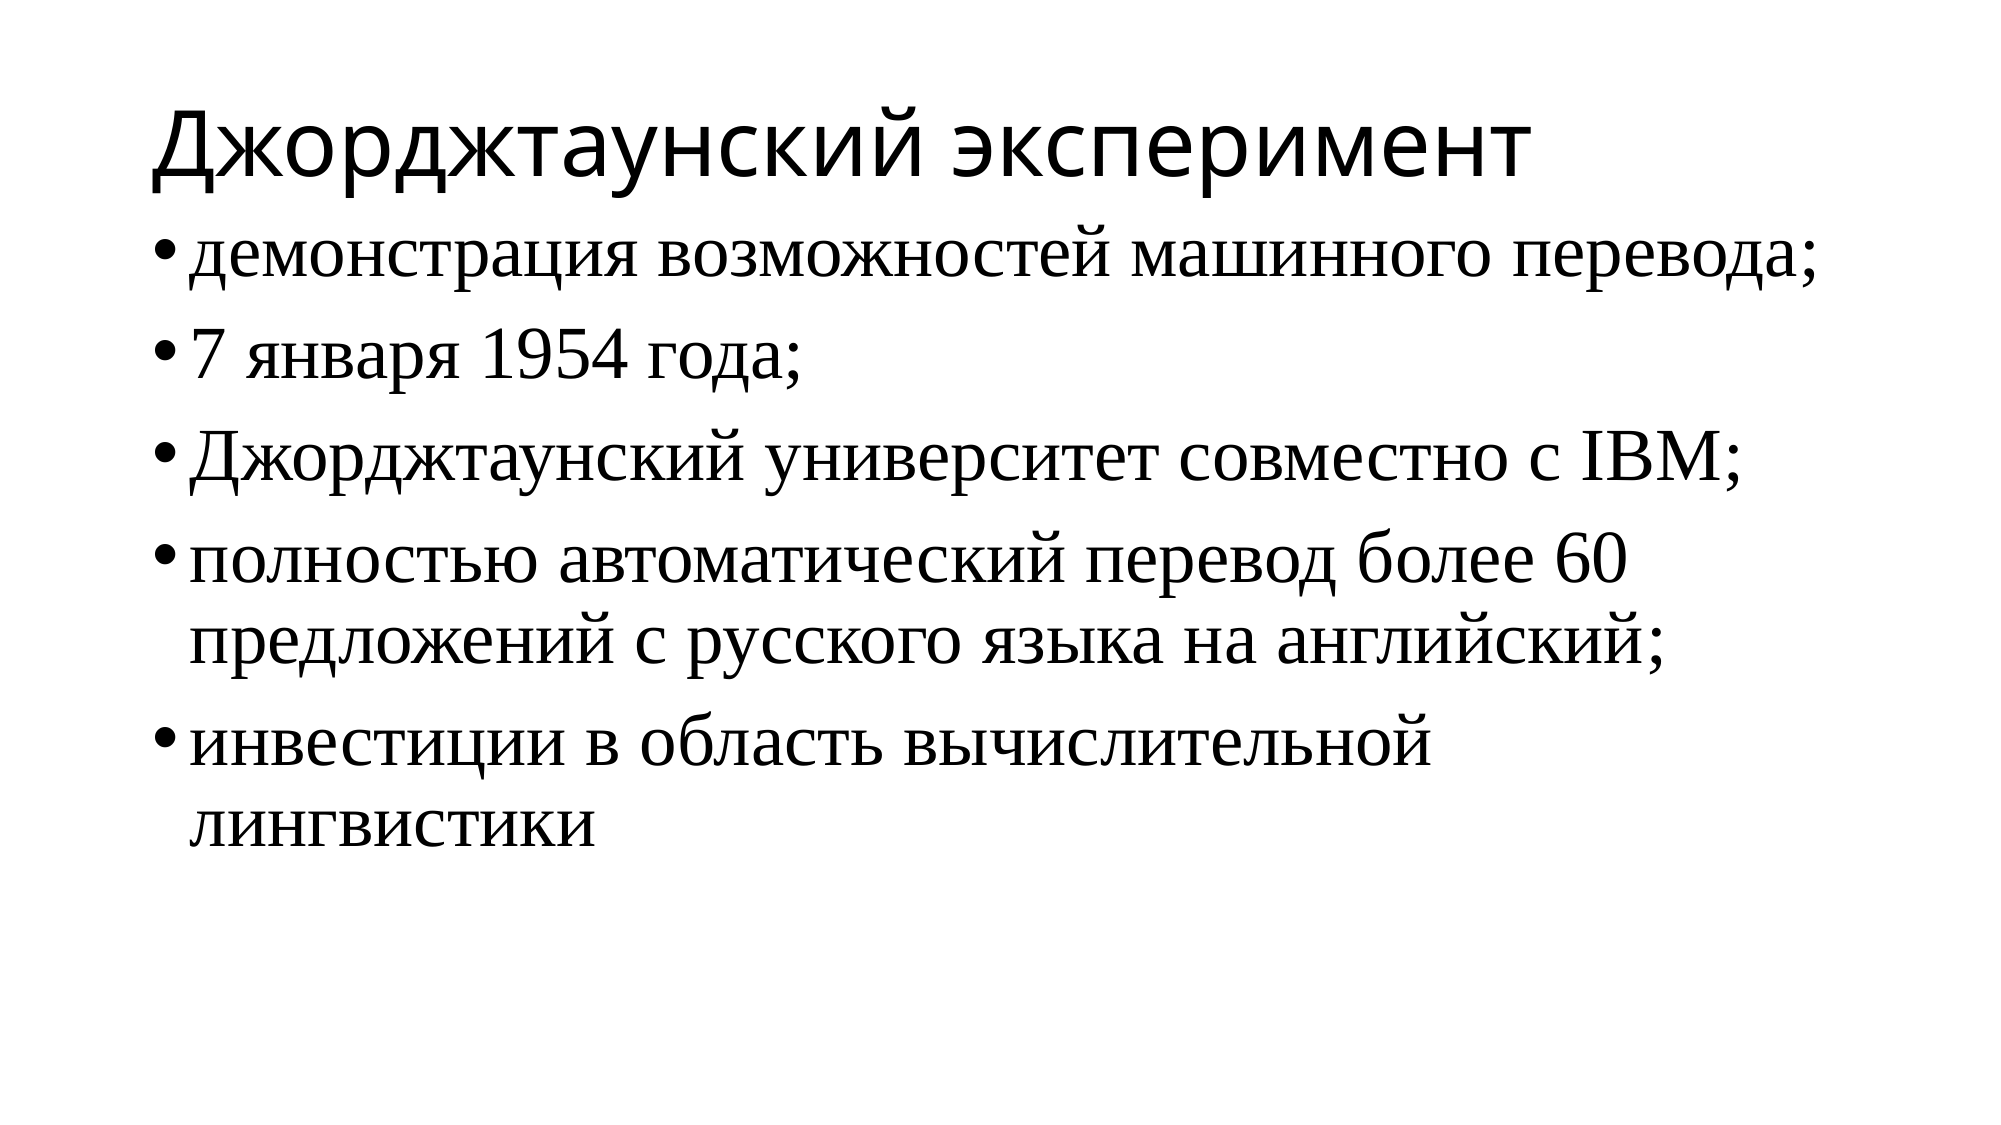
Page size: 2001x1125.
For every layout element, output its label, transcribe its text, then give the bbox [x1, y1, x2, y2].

title Джорджтаунский эксперимент [137, 59, 1863, 204]
list демонстрация возможностей машинного перевода; 7 января 1954 года; Джорджтаунский университет совместно с IBM; полностью автоматический перевод более 60 предложений с русского языка на английский; инвестиции в область вычислительной лингвистики [137, 204, 1863, 1014]
